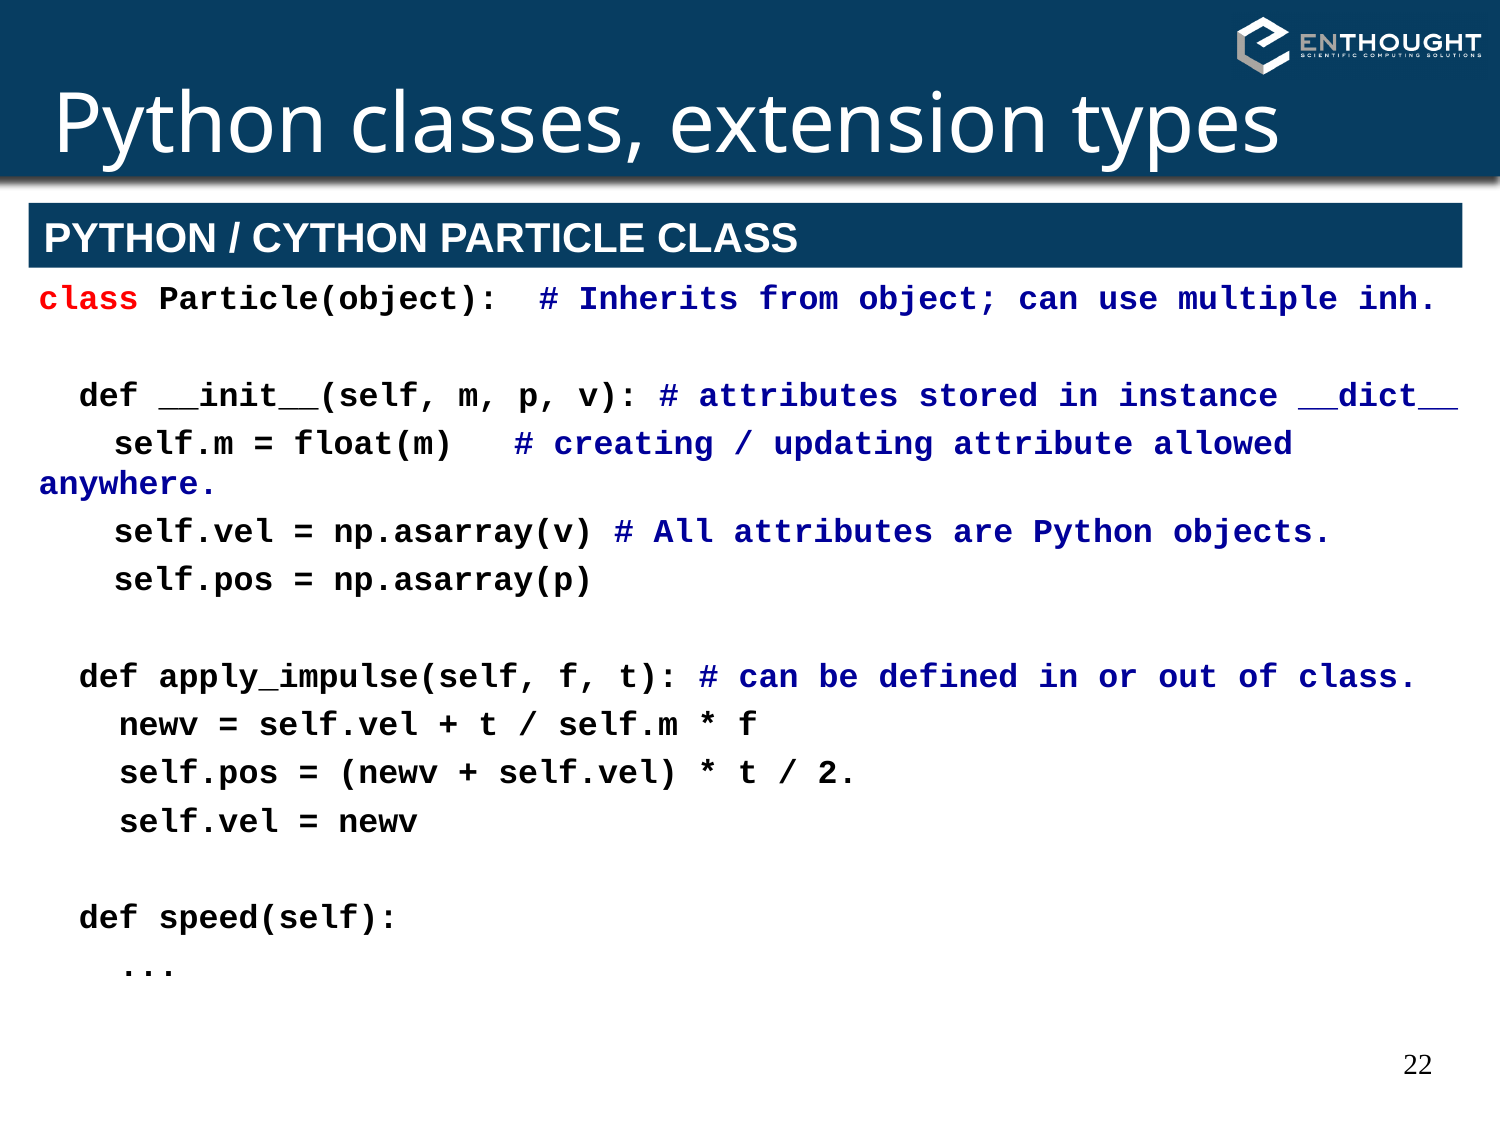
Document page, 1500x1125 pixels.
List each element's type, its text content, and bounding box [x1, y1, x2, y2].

text_box class Particle(object): # Inherits from object; can use multiple inh. def __init__(self, m, p, v): # attributes stored in instance __dict__ self.m = float(m) # creating / updating attribute allowed anywhere. self.vel = np.asarray(v) # All attributes are Python objects. self.pos = np.asarray(p) def apply_impulse(self, f, t): # can be defined in or out of class. newv = self.vel + t / self.m * f self.pos = (newv + self.vel) * t / 2. self.vel = newv def speed(self): ... [24, 268, 1500, 1113]
picture [0, 0, 1500, 197]
title Python classes, extension types [37, 24, 1313, 202]
text_box PYTHON / CYTHON PARTICLE CLASS [28, 202, 1463, 268]
